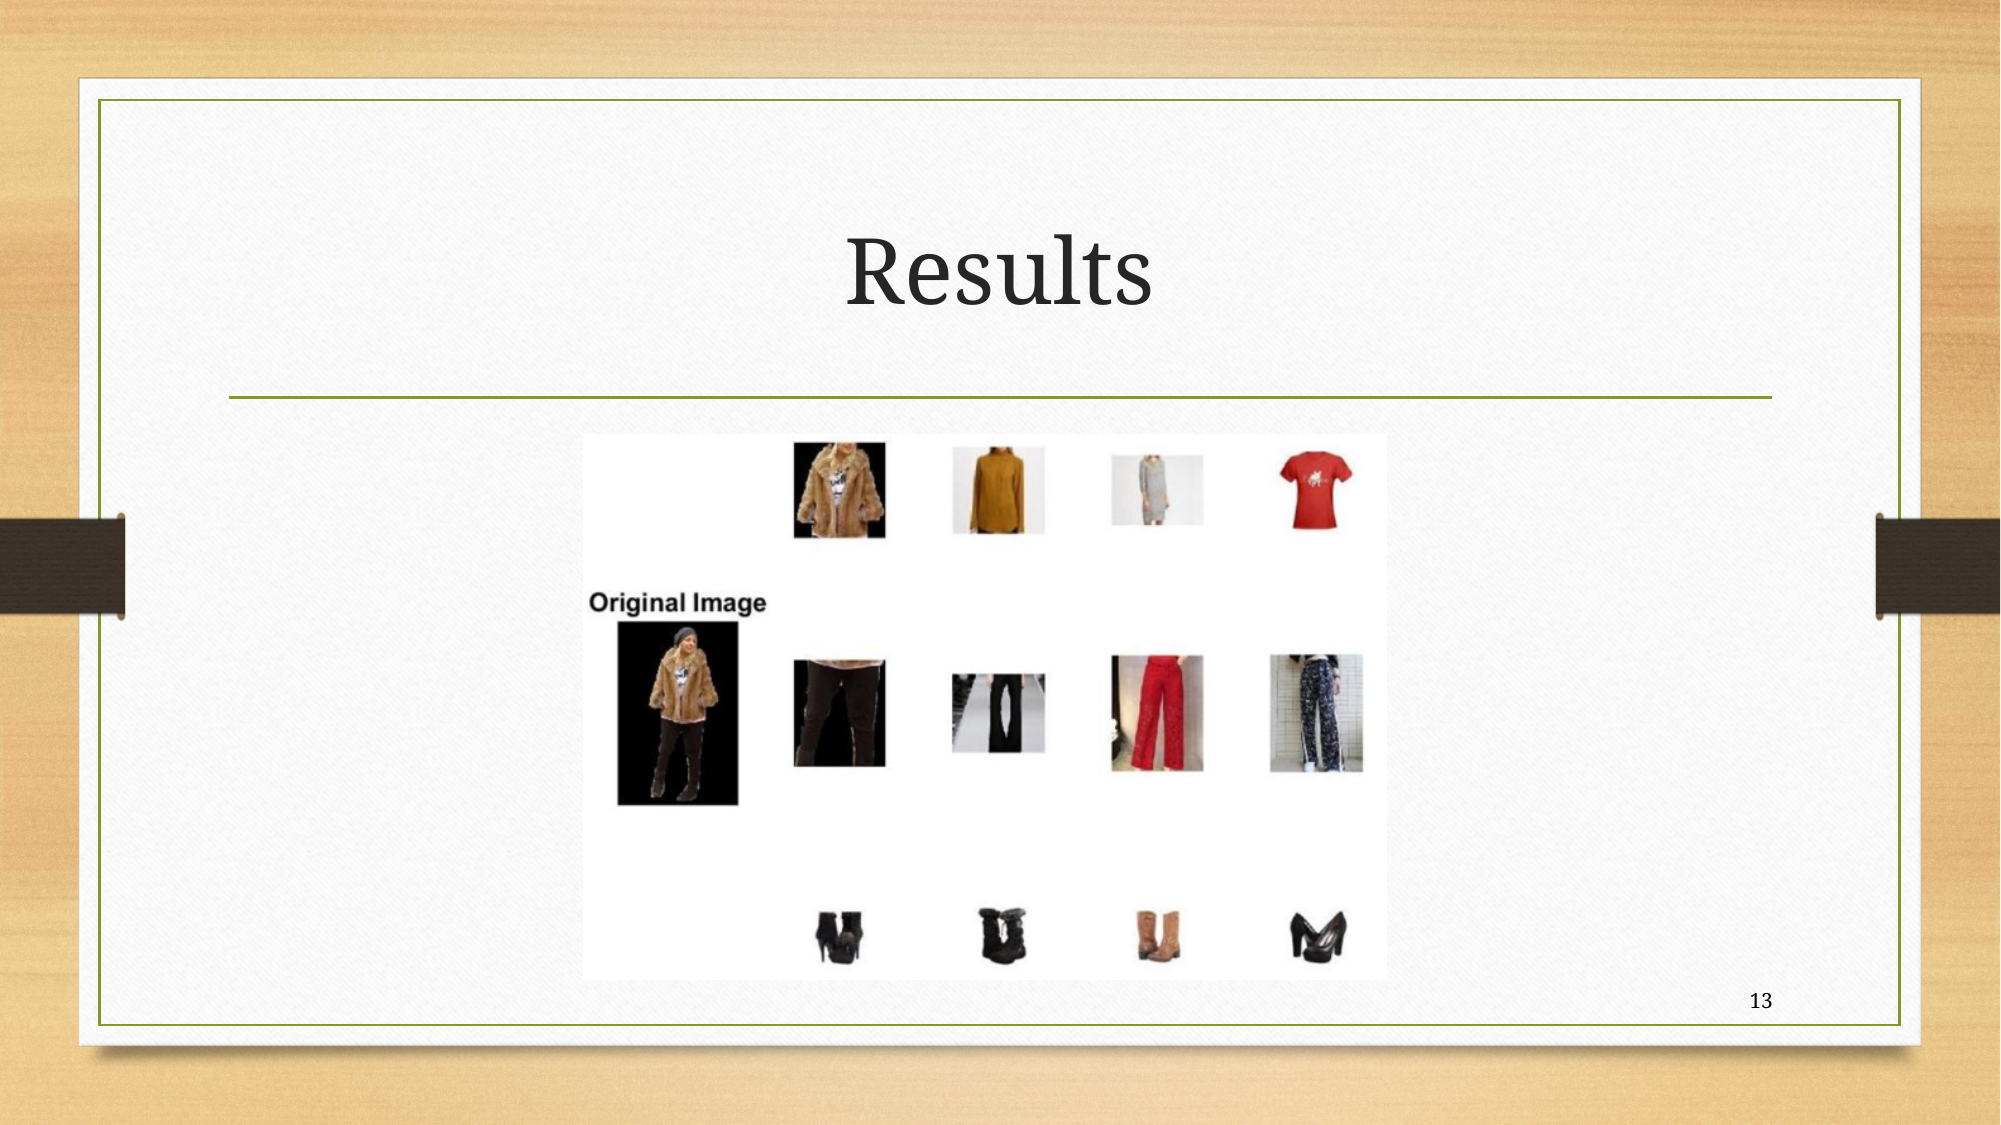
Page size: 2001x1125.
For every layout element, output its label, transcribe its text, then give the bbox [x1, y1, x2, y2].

title Results [212, 161, 1788, 375]
slide_number 13 [1698, 979, 1788, 1025]
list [583, 434, 1388, 980]
picture [0, 0, 2001, 1125]
